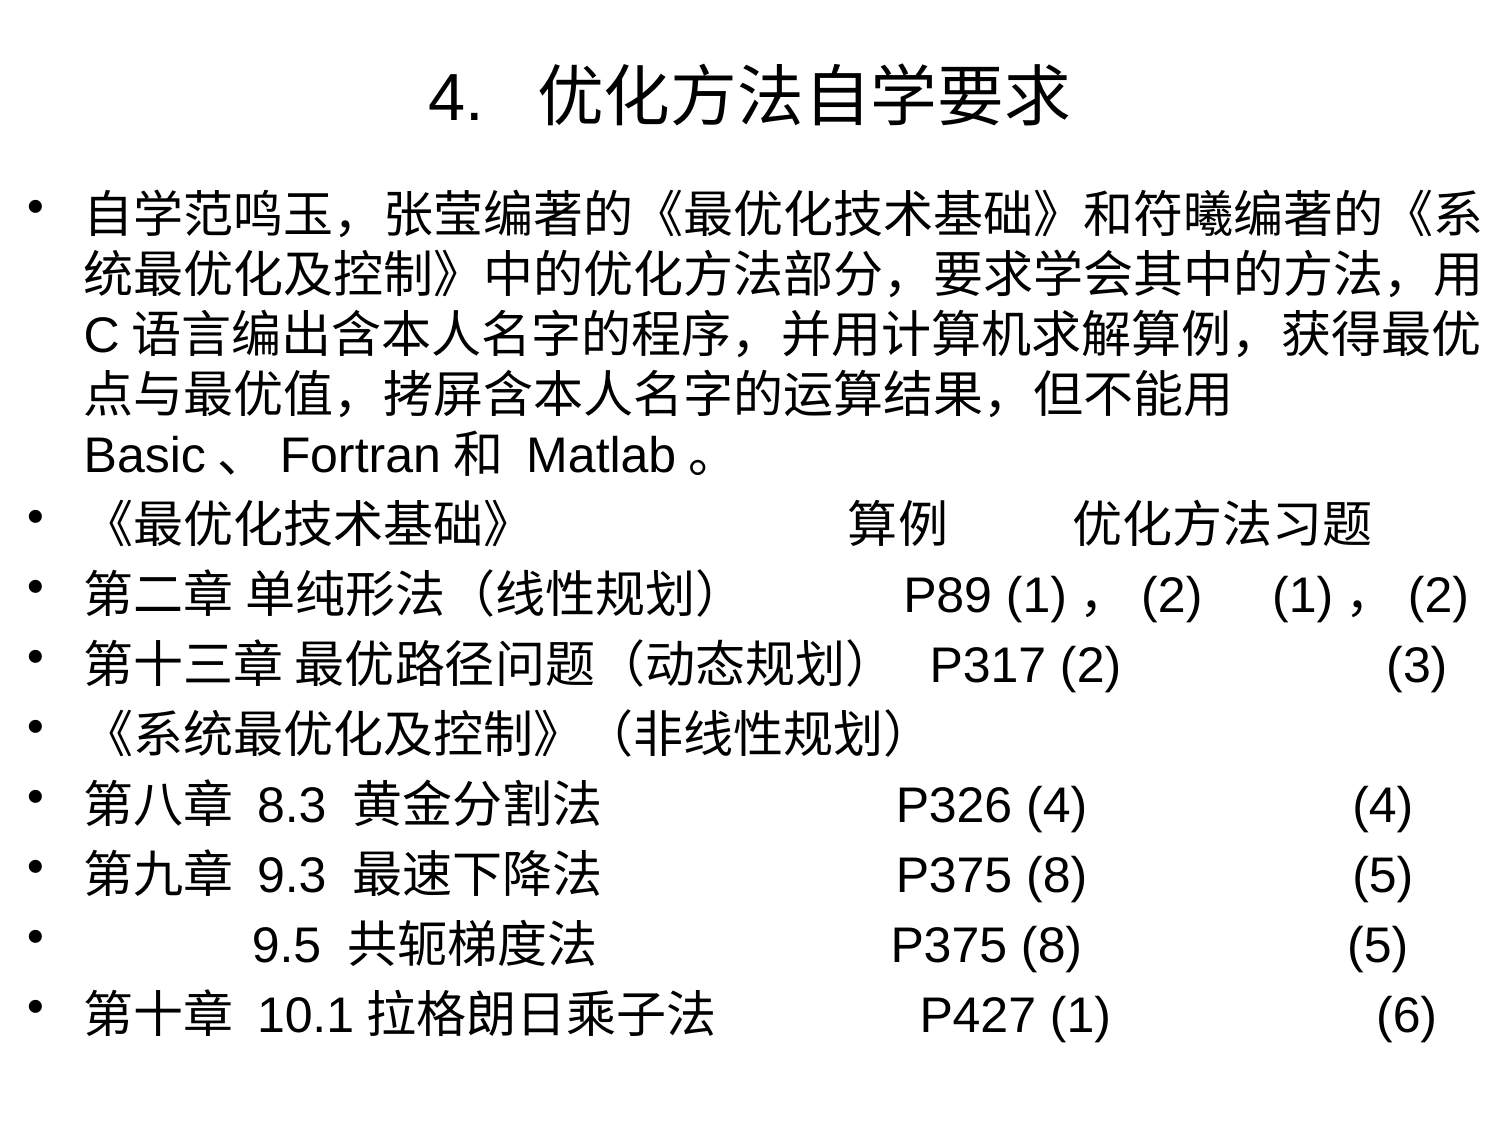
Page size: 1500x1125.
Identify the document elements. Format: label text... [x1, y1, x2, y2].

title 4. 优化方法自学要求 [75, 0, 1425, 174]
list 自学范鸣玉，张莹编著的《最优化技术基础》和符曦编著的《系统最优化及控制》中的优化方法部分，要求学会其中的方法，用C语言编出含本人名字的程序，并用计算机求解算例，获得最优点与最优值，拷屏含本人名字的运算结果，但不能用Basic、Fortran和 Matlab。 《最优化技术基础》 算例 优化方法习题 第二章 单纯形法（线性规划） P89 (1)，(2) (1)，(2) 第十三章 最优路径问题（动态规划） P317 (2) (3) 《系统最优化及控制》（非线性规划） 第八章 8.3 黄金分割法 P326 (4) (4) 第九章 9.3 最速下降法 P375 (8) (5) 9.5 共轭梯度法 P375 (8) (5) 第十章 10.1拉格朗日乘子法 P427 (1) (6) [12, 174, 1500, 1075]
